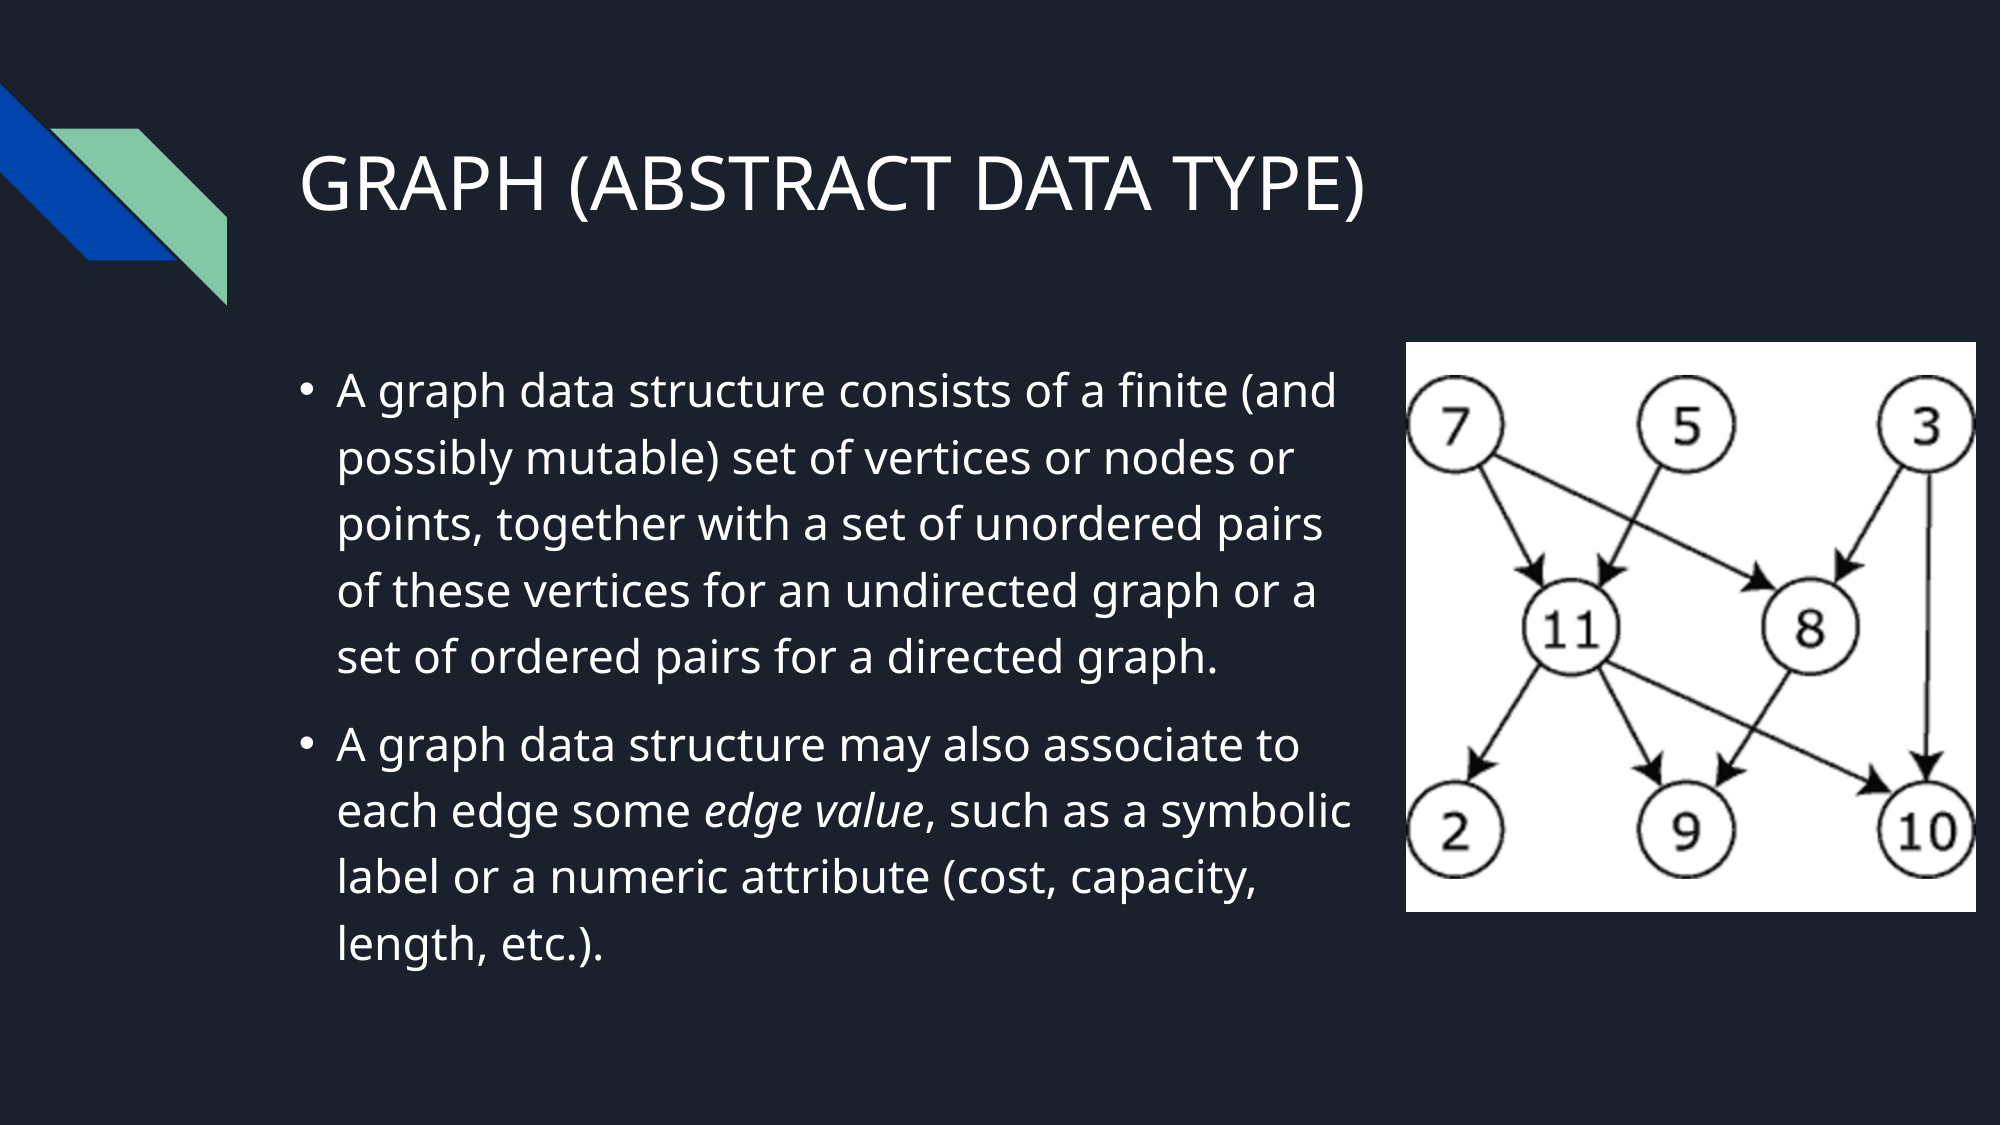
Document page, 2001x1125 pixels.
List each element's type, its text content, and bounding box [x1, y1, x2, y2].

list A graph data structure consists of a finite (and possibly mutable) set of vertices or nodes or points, together with a set of unordered pairs of these vertices for an undirected graph or a set of ordered pairs for a directed graph. A graph data structure may also associate to each edge some edge value, such as a symbolic label or a numeric attribute (cost, capacity, length, etc.). [283, 342, 1394, 1054]
picture [1406, 342, 1976, 912]
title GRAPH (ABSTRACT DATA TYPE) [283, 86, 1824, 287]
